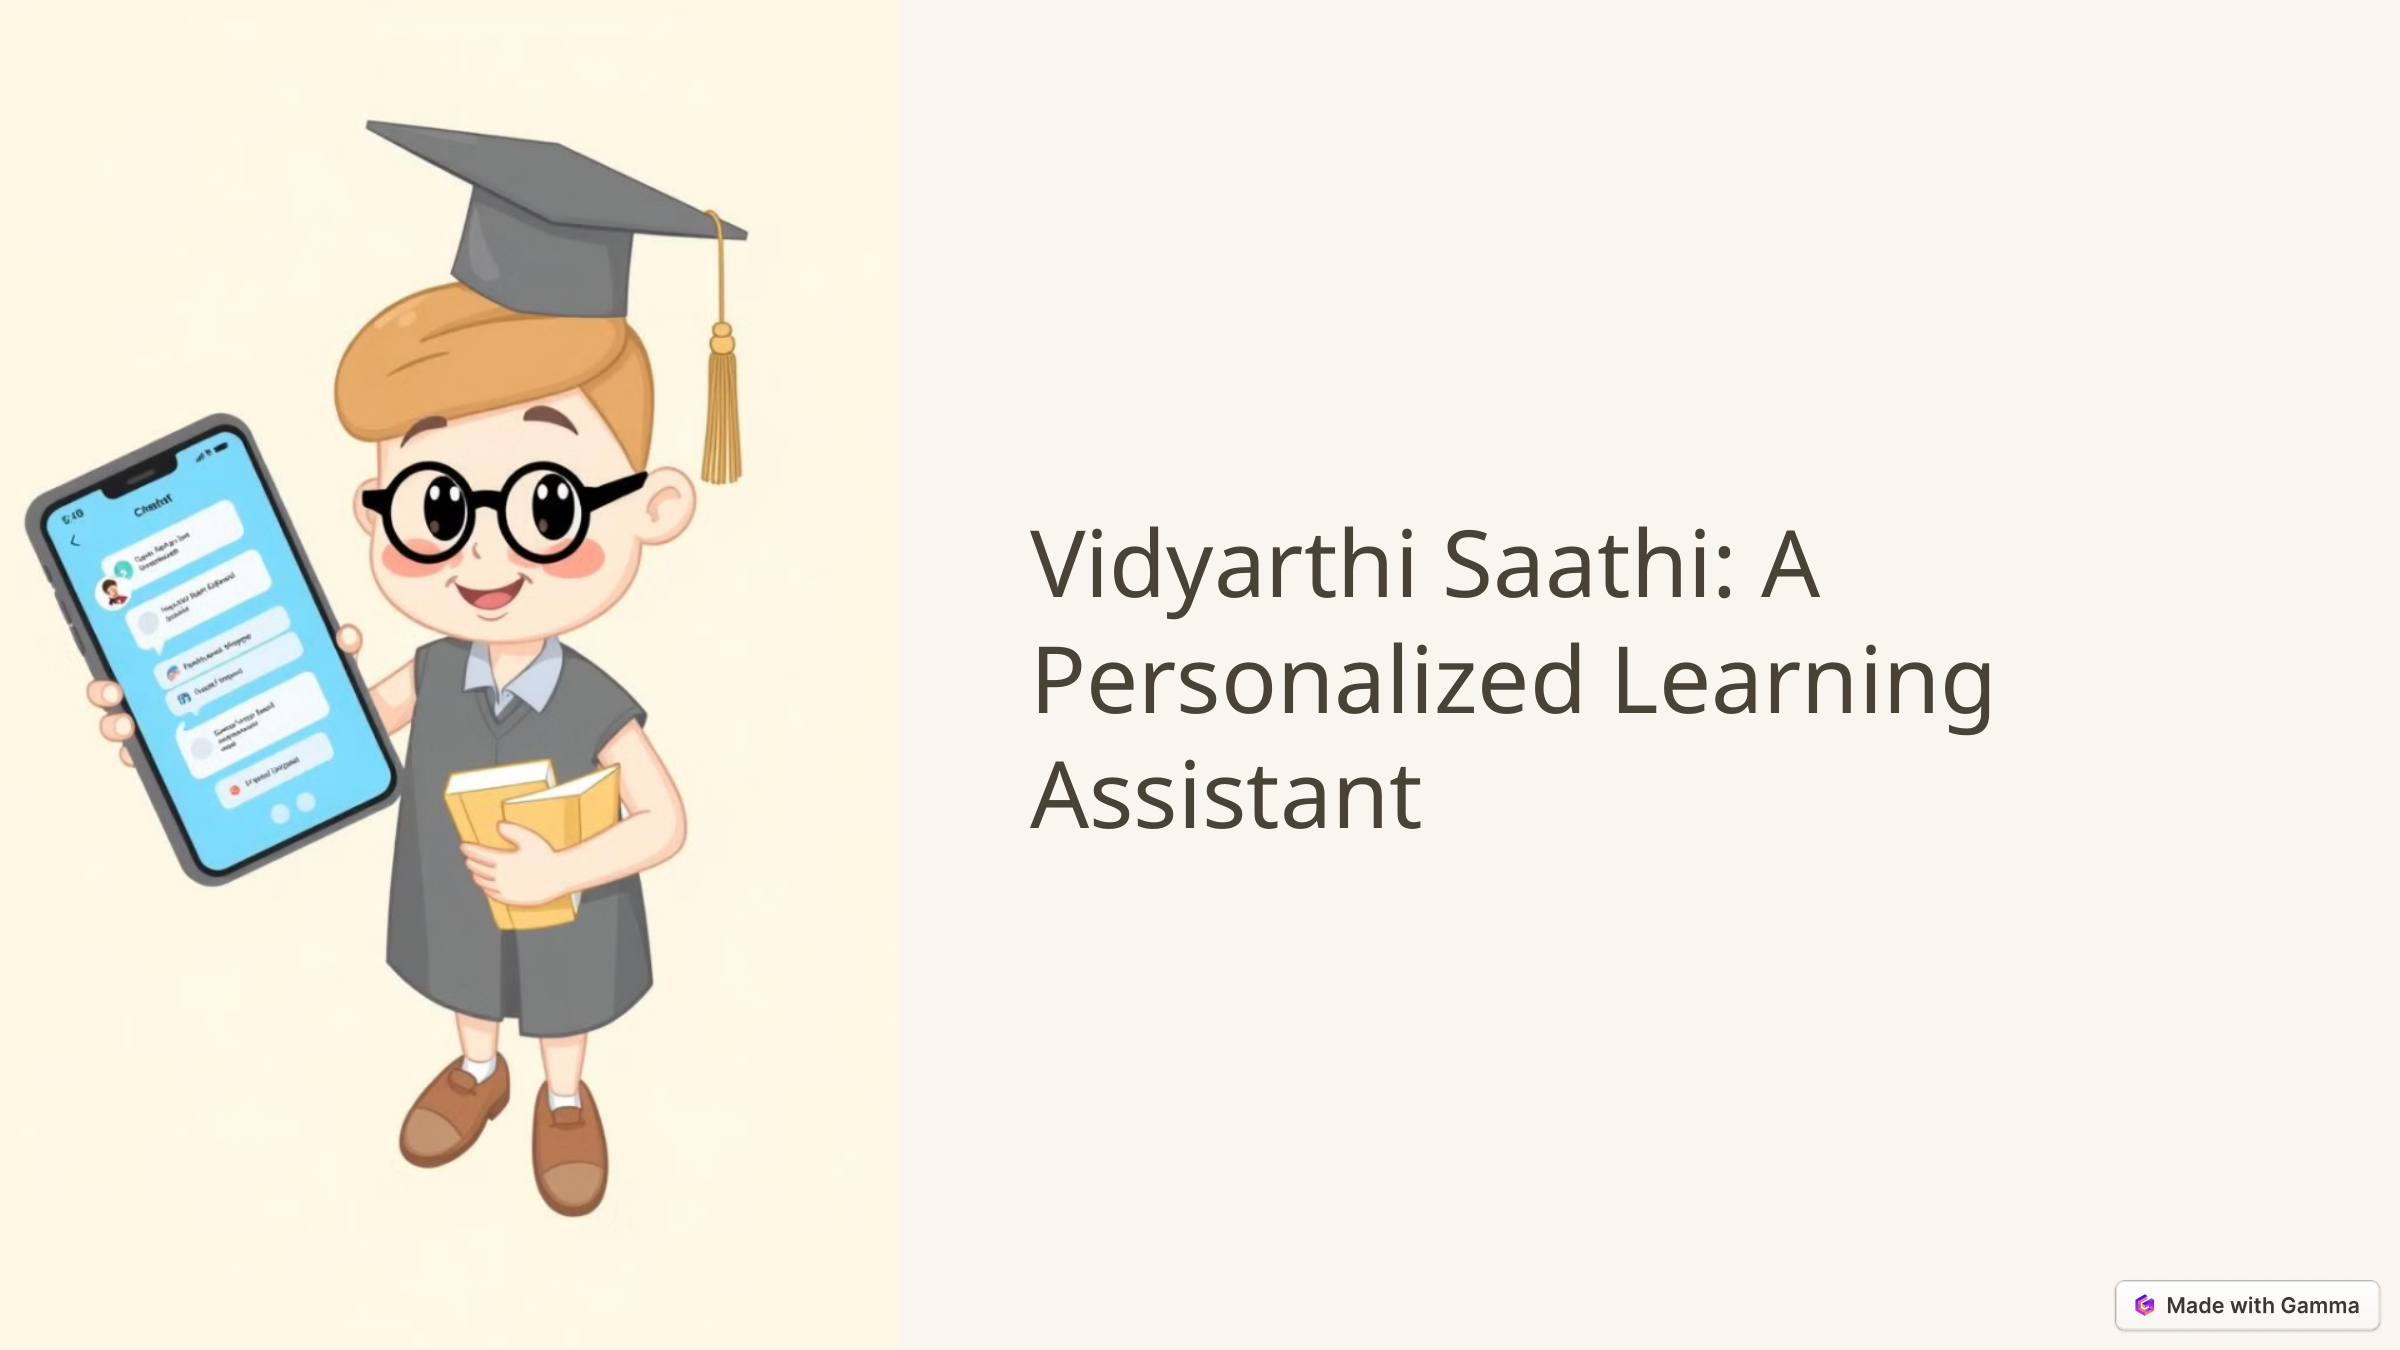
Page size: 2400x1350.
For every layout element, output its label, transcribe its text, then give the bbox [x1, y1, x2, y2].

text_box Vidyarthi Saathi: A Personalized Learning Assistant [1030, 500, 2270, 850]
picture [0, 0, 900, 1350]
picture [2106, 1271, 2389, 1339]
